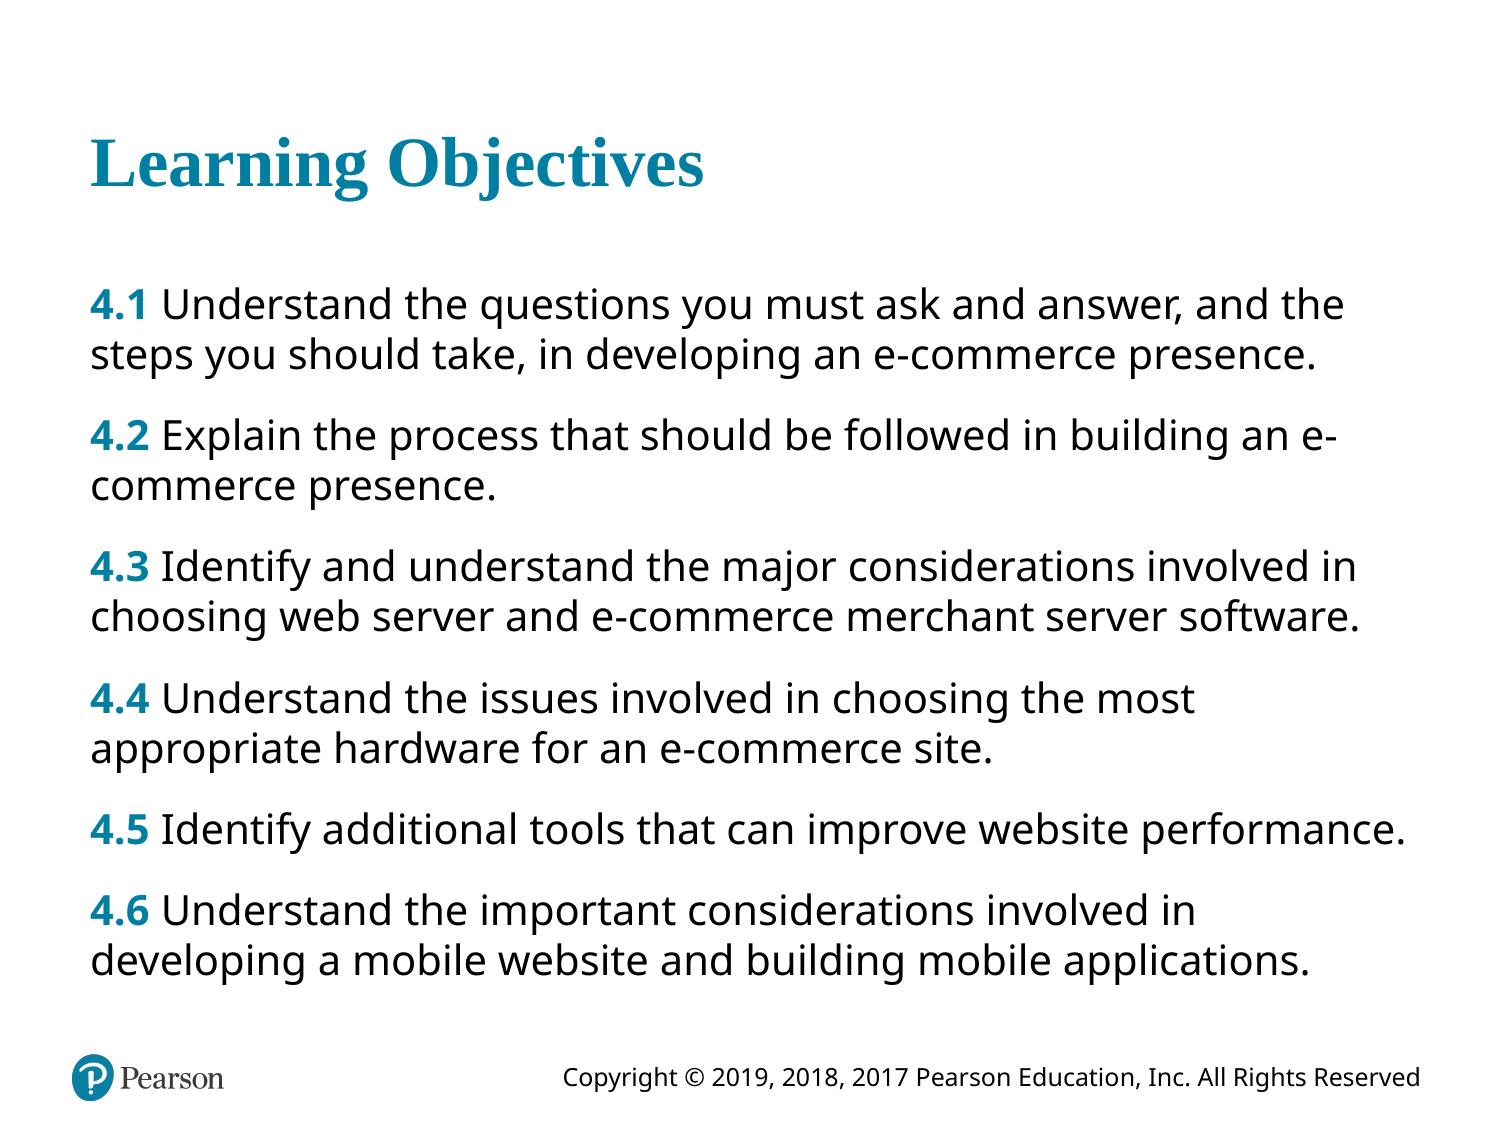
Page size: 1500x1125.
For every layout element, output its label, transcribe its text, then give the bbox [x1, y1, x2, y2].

picture [72, 1054, 88, 1070]
picture [72, 1087, 83, 1101]
list 4.1 Understand the questions you must ask and answer, and the steps you should take, in developing an e-commerce presence. 4.2 Explain the process that should be followed in building an e-commerce presence. 4.3 Identify and understand the major considerations involved in choosing web server and e-commerce merchant server software. 4.4 Understand the issues involved in choosing the most appropriate hardware for an e-commerce site. 4.5 Identify additional tools that can improve website performance. 4.6 Understand the important considerations involved in developing a mobile website and building mobile applications. [75, 262, 1425, 1005]
title Learning Objectives [75, 35, 1425, 216]
picture [80, 1063, 106, 1088]
picture [98, 1054, 224, 1101]
